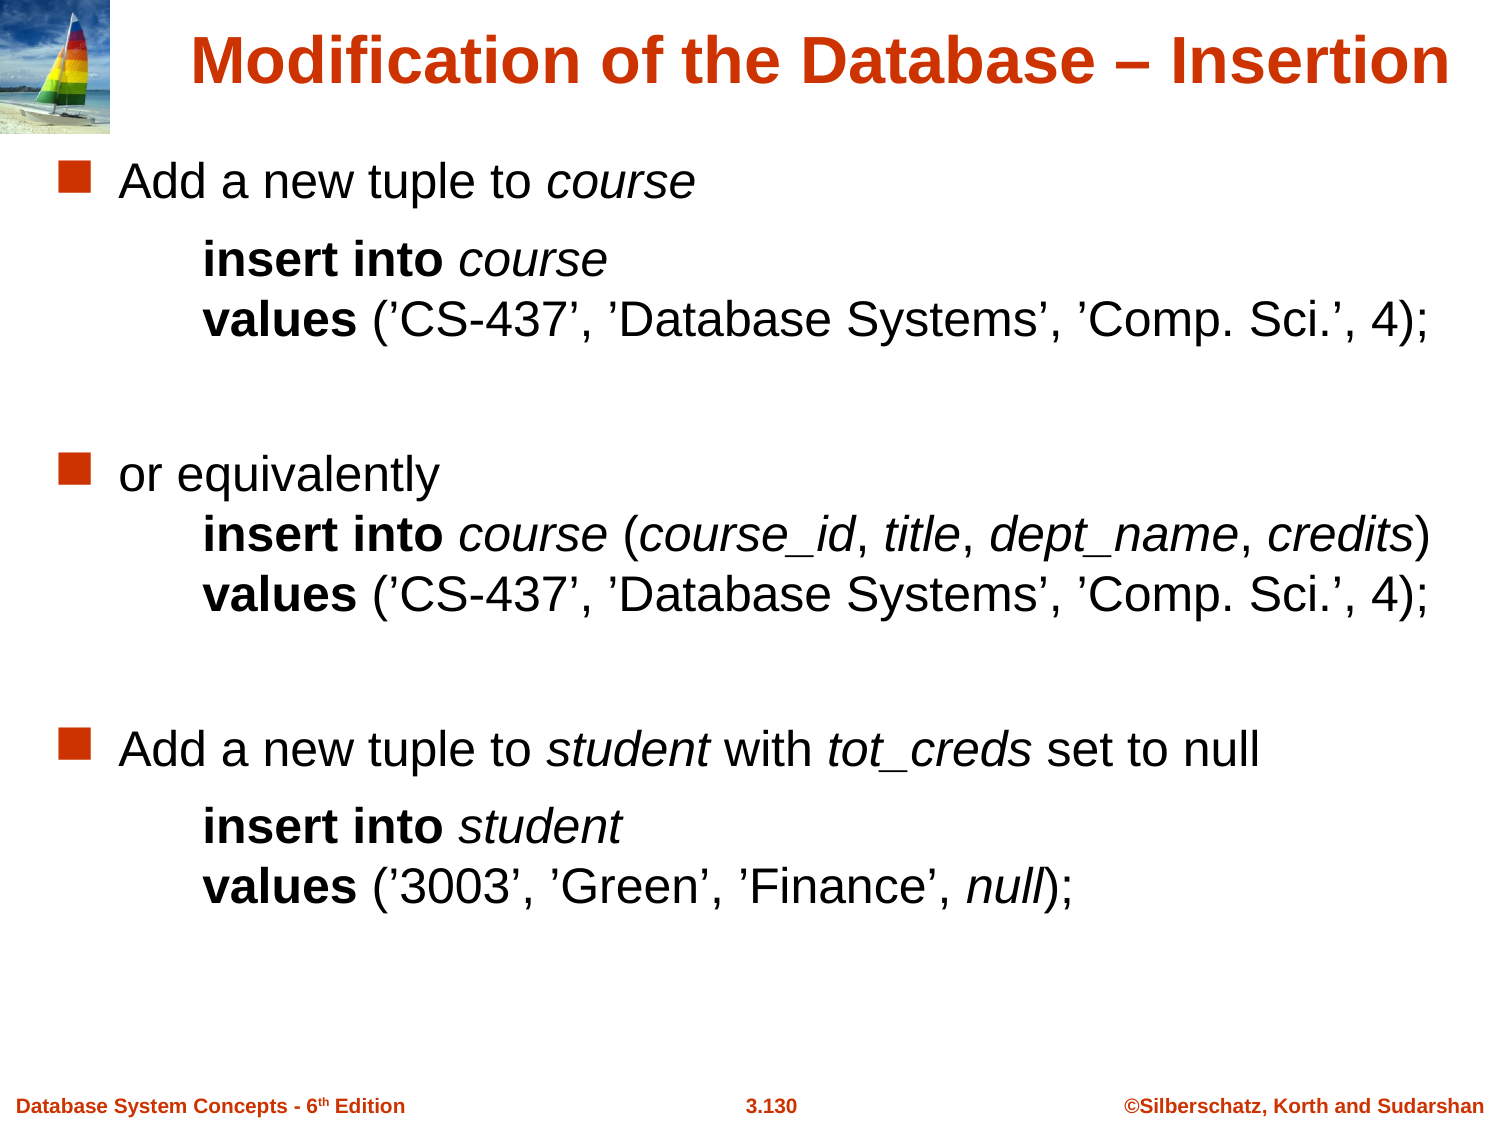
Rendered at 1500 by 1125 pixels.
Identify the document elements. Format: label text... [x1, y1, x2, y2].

list Add a new tuple to course insert into course values (’CS-437’, ’Database Systems’, ’Comp. Sci.’, 4); or equivalently insert into course (course_id, title, dept_name, credits) values (’CS-437’, ’Database Systems’, ’Comp. Sci.’, 4); Add a new tuple to student with tot_creds set to null insert into student values (’3003’, ’Green’, ’Finance’, null); [46, 140, 1472, 1064]
title Modification of the Database – Insertion [158, 28, 1485, 105]
picture [0, 0, 110, 134]
